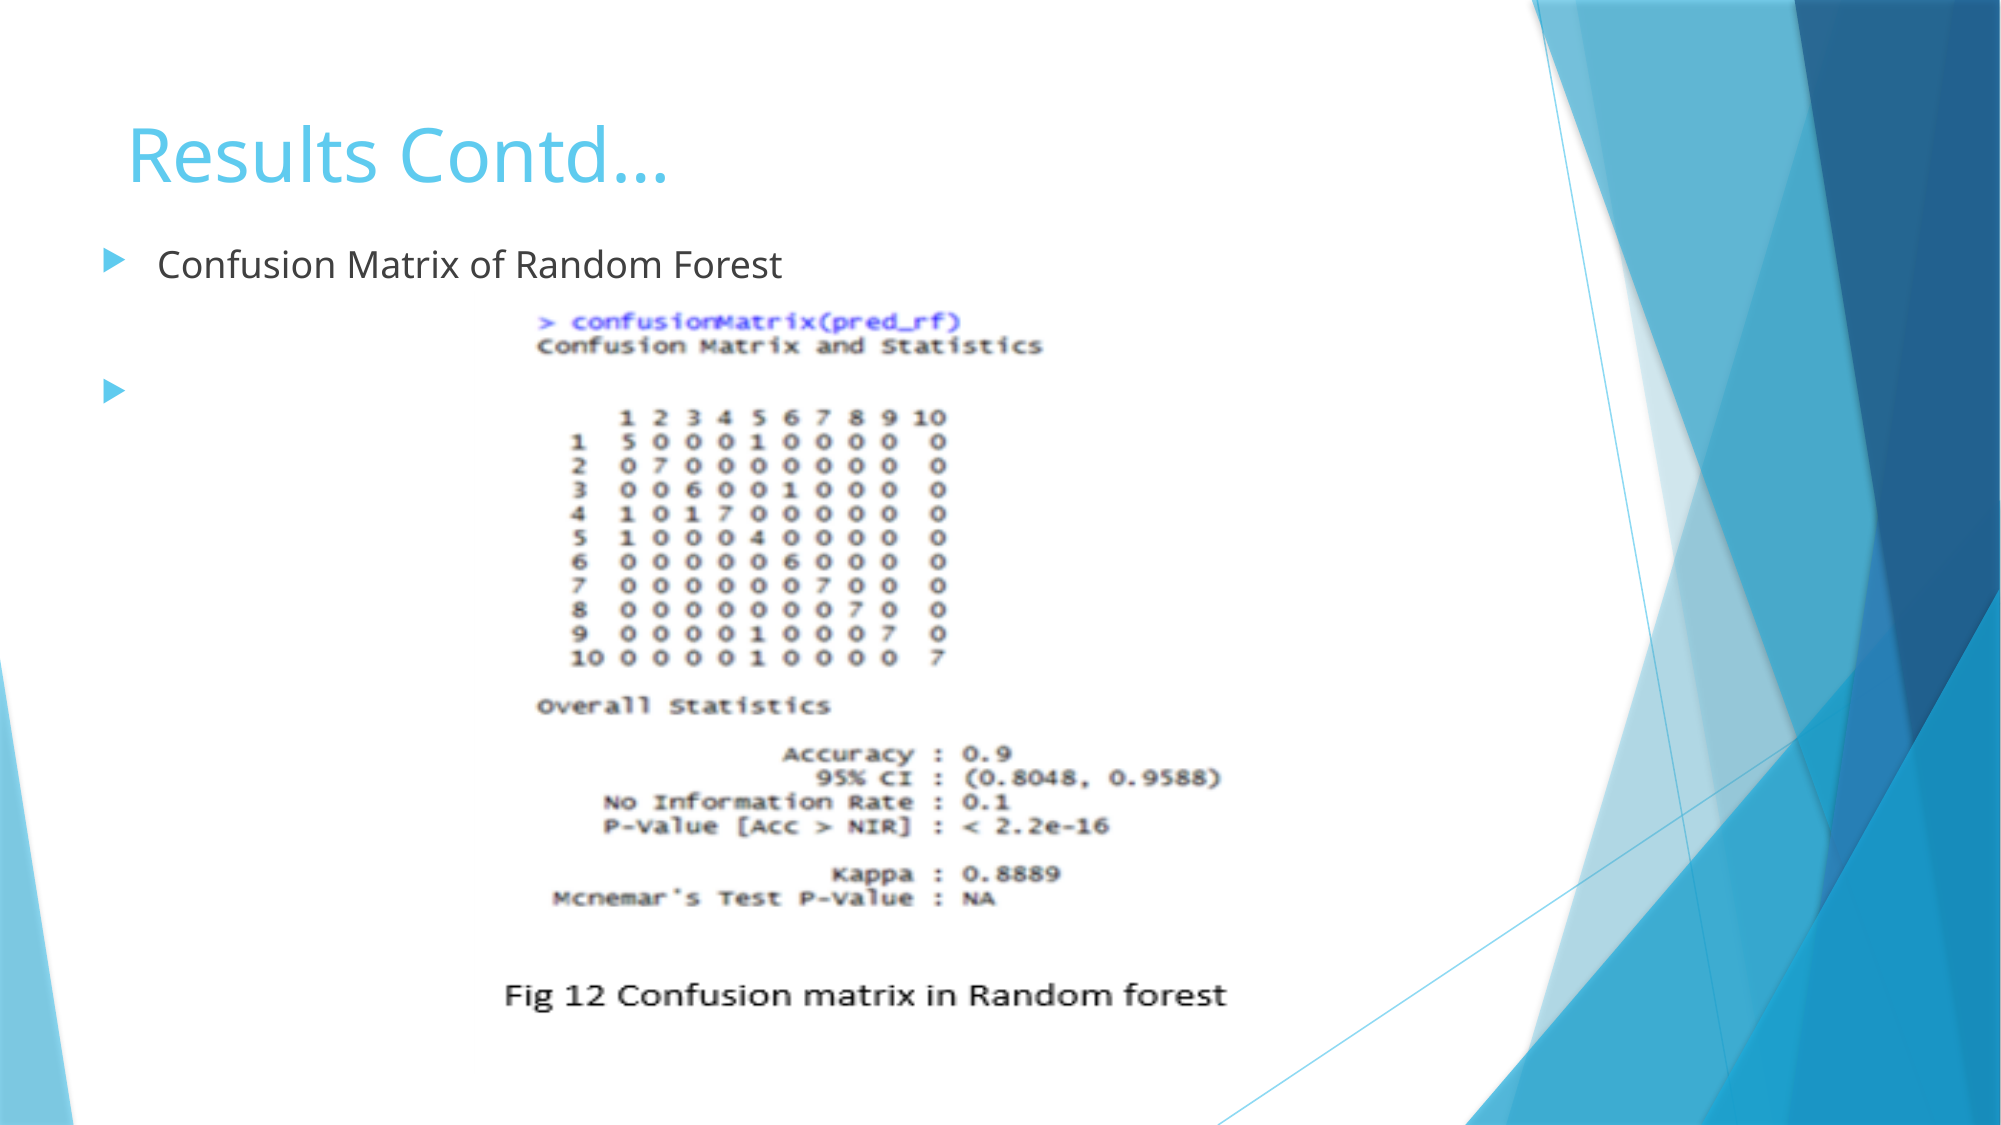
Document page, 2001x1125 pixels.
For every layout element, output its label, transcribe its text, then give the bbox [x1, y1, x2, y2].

picture [472, 291, 1292, 1074]
title Results Contd… [111, 99, 1522, 317]
list Confusion Matrix of Random Forest [85, 233, 1496, 871]
